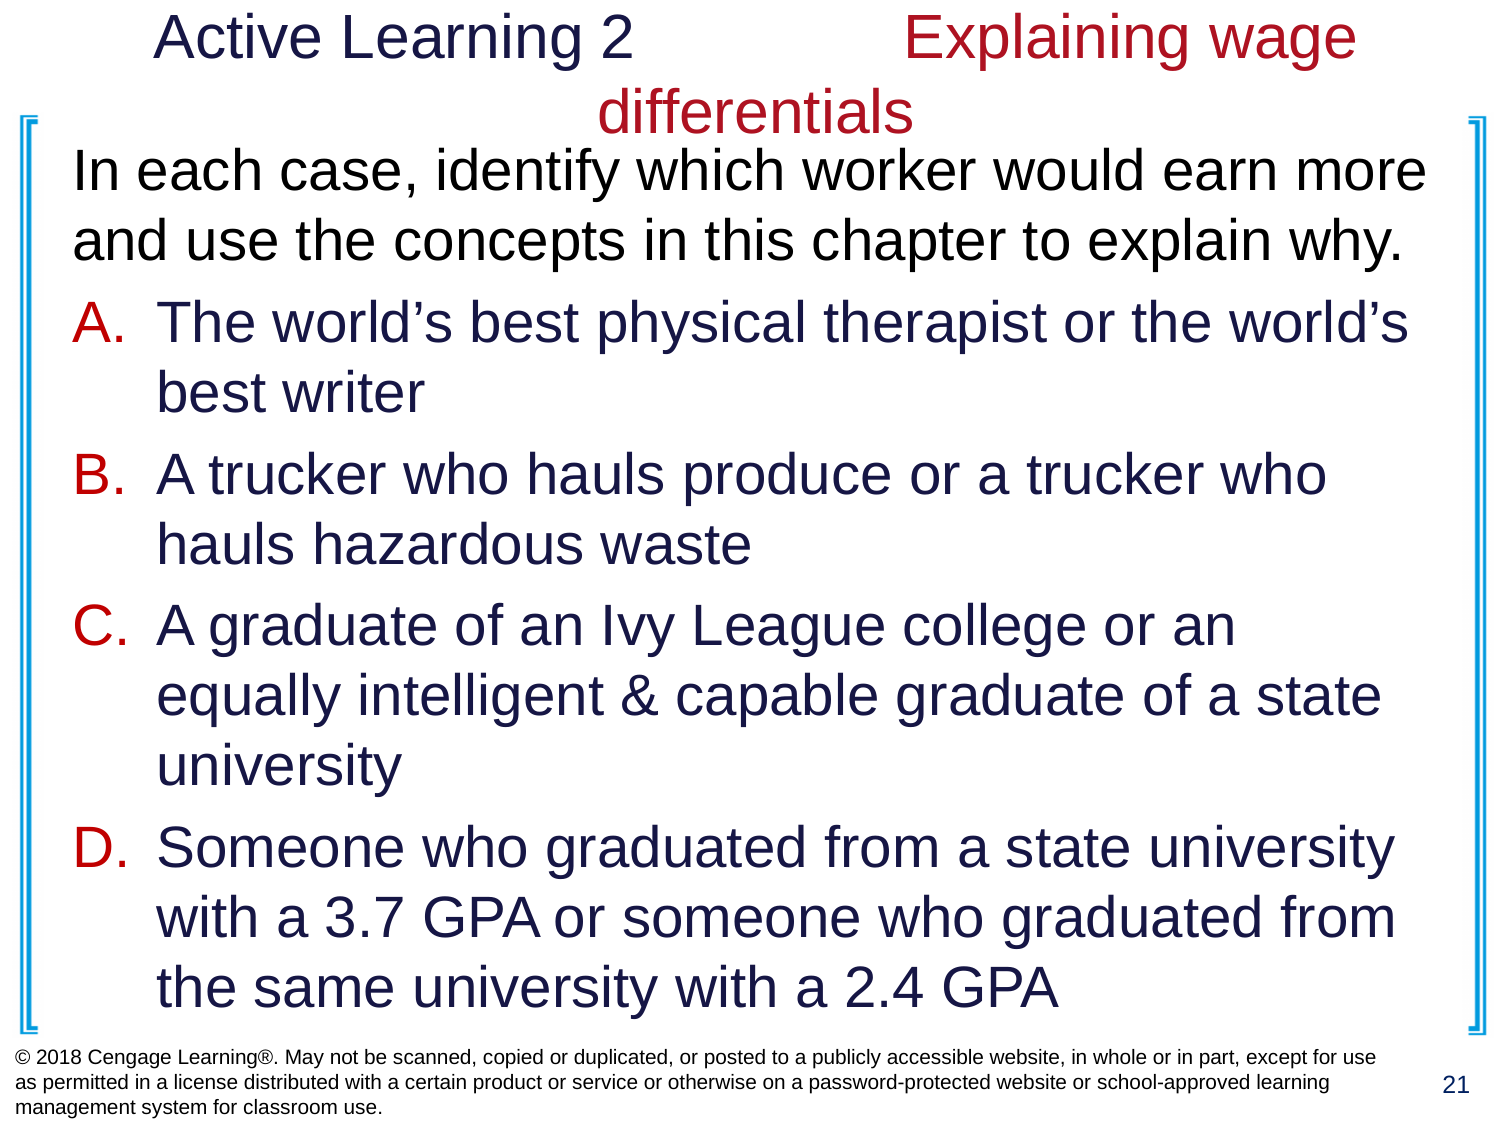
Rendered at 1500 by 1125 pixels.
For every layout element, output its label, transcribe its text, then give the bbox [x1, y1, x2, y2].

footer © 2018 Cengage Learning®. May not be scanned, copied or duplicated, or posted to a publicly accessible website, in whole or in part, except for use as permitted in a license distributed with a certain product or service or otherwise on a password-protected website or school-approved learning management system for classroom use. [0, 1037, 1412, 1125]
picture [13, 125, 43, 1037]
slide_number 21 [1412, 1060, 1500, 1125]
title Active Learning 2 Explaining wage differentials [12, 16, 1500, 125]
picture [1463, 125, 1493, 1037]
list In each case, identify which worker would earn more and use the concepts in this chapter to explain why. The world’s best physical therapist or the world’s best writer A trucker who hauls produce or a trucker who hauls hazardous waste A graduate of an Ivy League college or an equally intelligent & capable graduate of a state university Someone who graduated from a state university with a 3.7 GPA or someone who graduated from the same university with a 2.4 GPA [56, 125, 1455, 1058]
